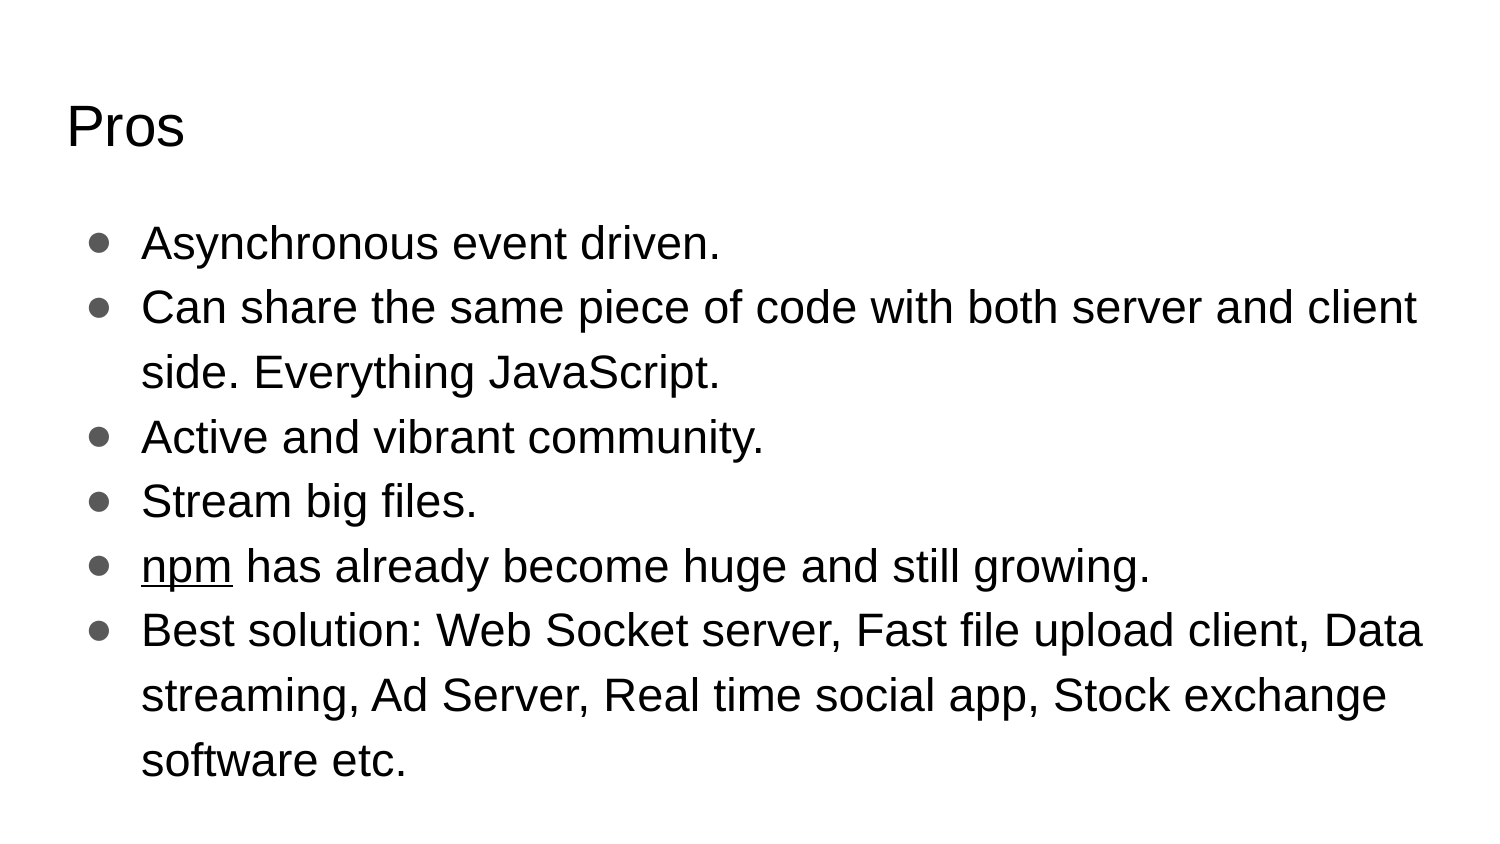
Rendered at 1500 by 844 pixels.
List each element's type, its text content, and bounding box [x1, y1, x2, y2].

title Pros [51, 72, 1449, 167]
list Asynchronous event driven. Can share the same piece of code with both server and client side. Everything JavaScript. Active and vibrant community. Stream big files. npm has already become huge and still growing. Best solution: Web Socket server, Fast file upload client, Data streaming, Ad Server, Real time social app, Stock exchange software etc. [51, 189, 1449, 750]
